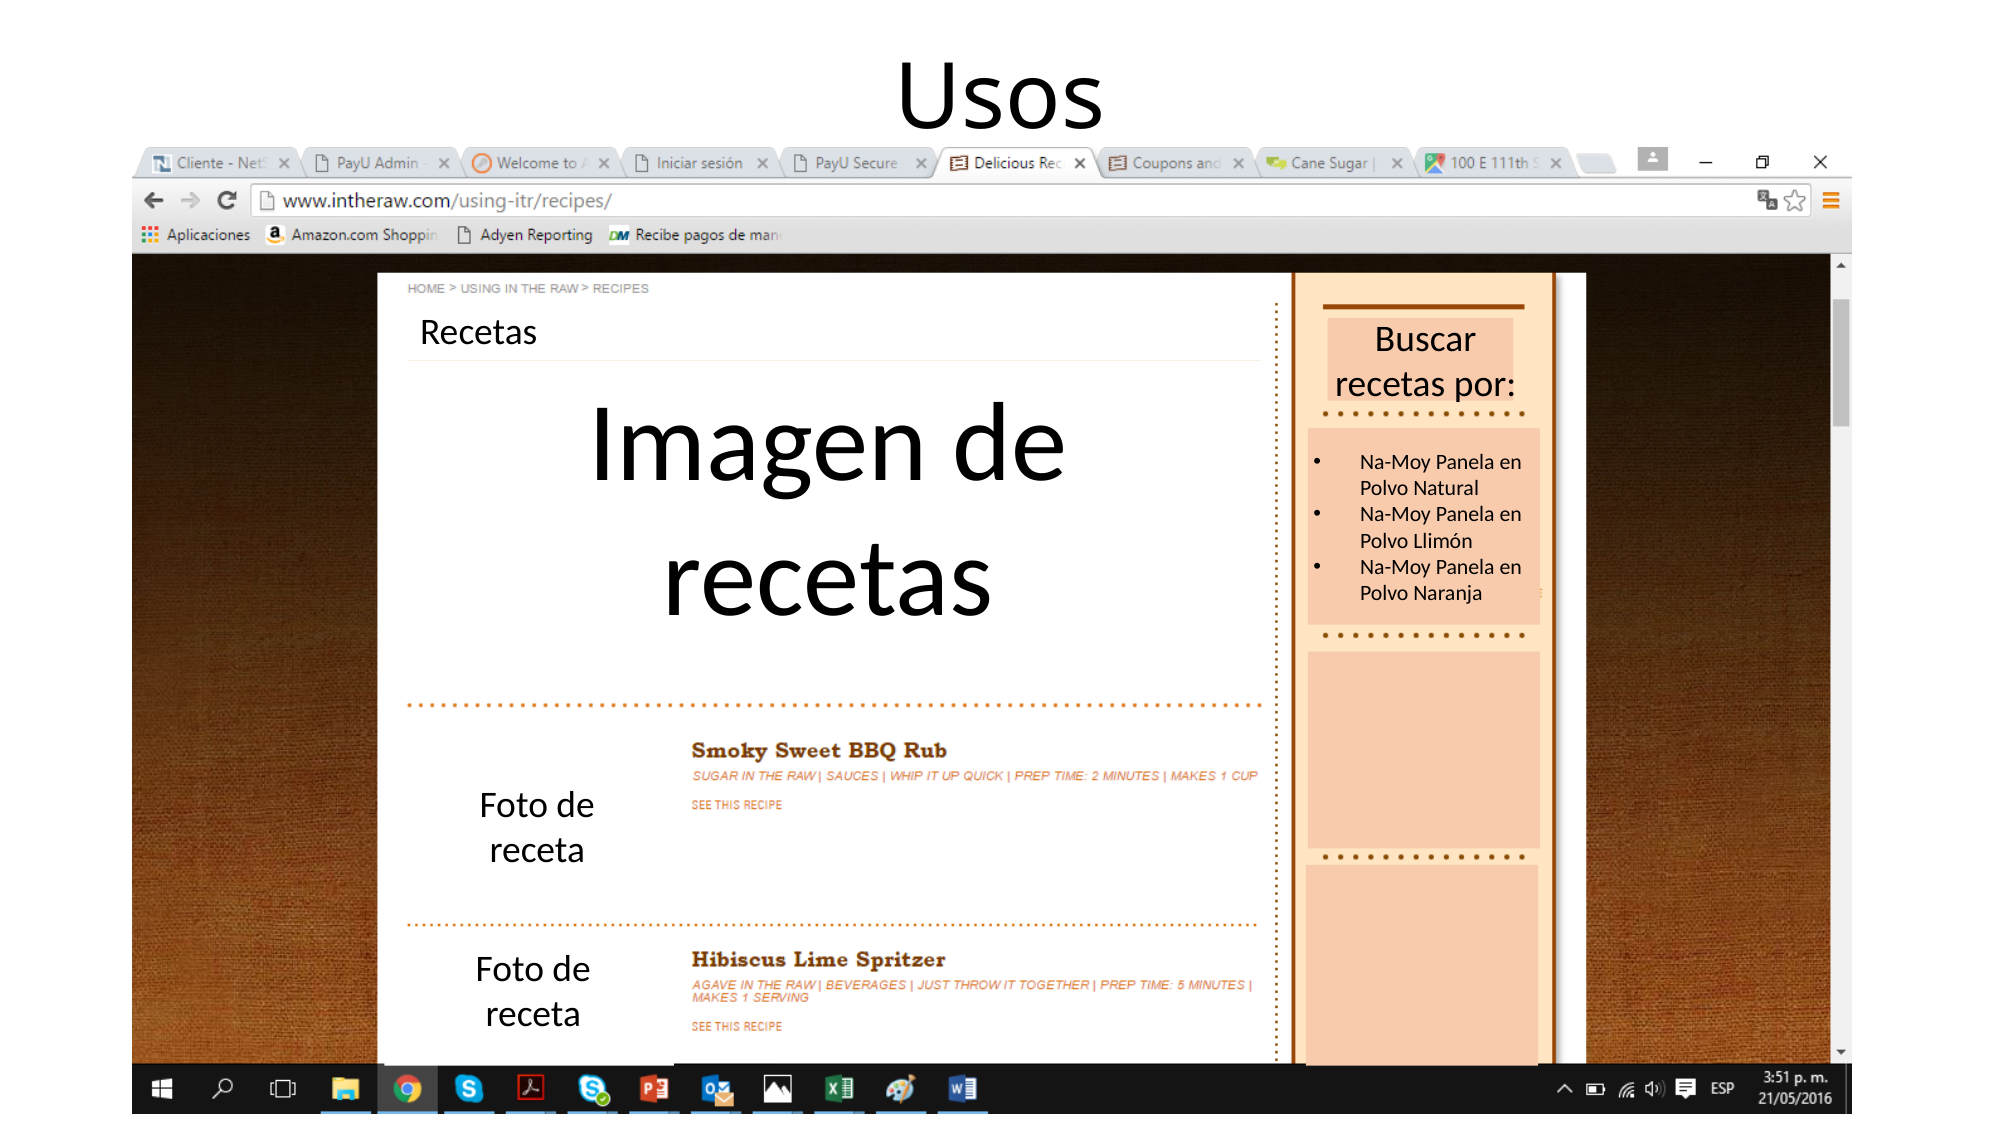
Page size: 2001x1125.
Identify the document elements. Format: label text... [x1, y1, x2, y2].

title Usos [137, 0, 1863, 208]
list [132, 147, 1852, 1115]
